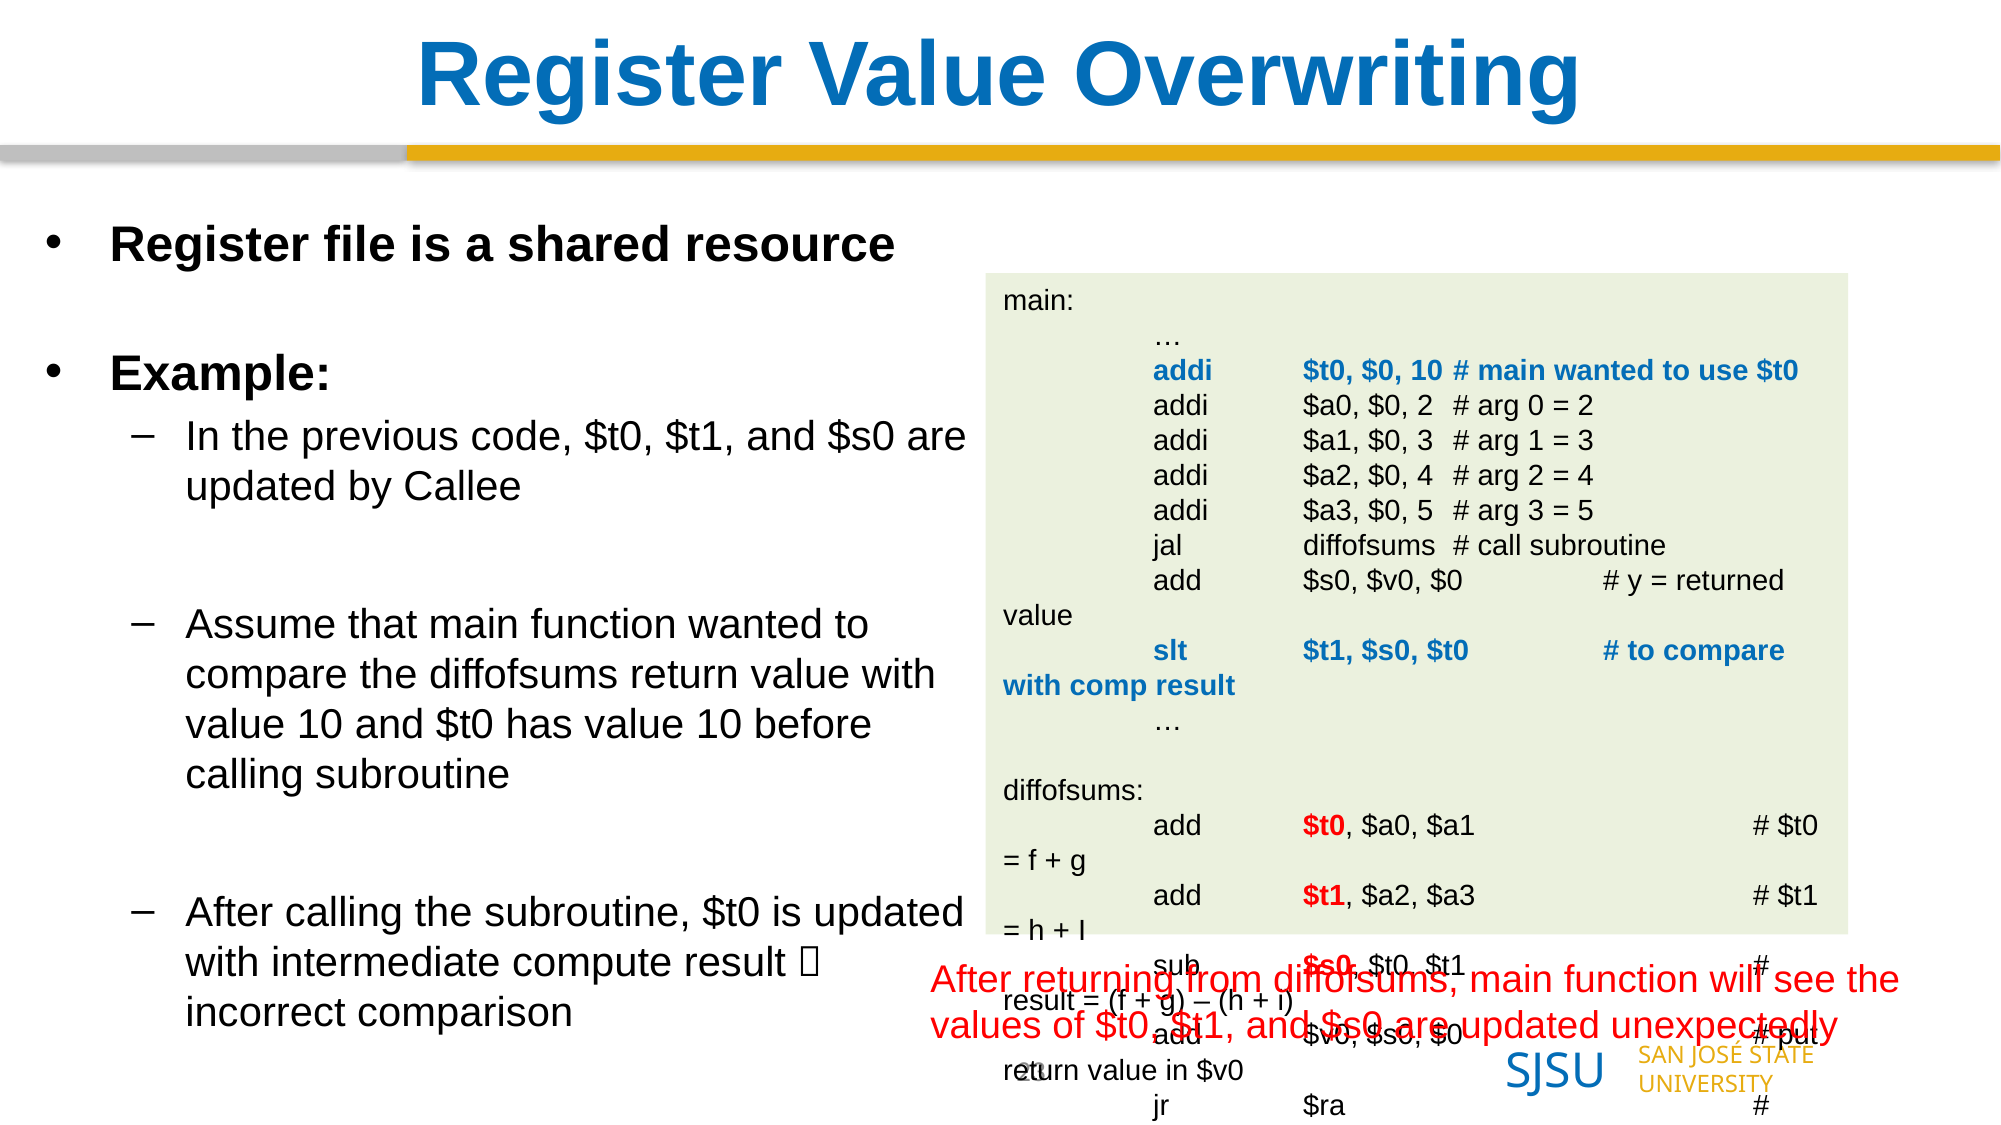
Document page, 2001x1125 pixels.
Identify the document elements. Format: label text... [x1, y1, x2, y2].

title Register Value Overwriting [99, 11, 1900, 126]
list Register file is a shared resource Example: In the previous code, $t0, $t1, and $s0 are updated by Callee Assume that main function wanted to compare the diffofsums return value with value 10 and $t0 has value 10 before calling subroutine After calling the subroutine, $t0 is updated with intermediate compute result  incorrect comparison [29, 204, 987, 1019]
slide_number 23 [797, 1040, 1265, 1100]
text_box After returning from diffofsums, main function will see the values of $t0, $t1, and $s0 are updated unexpectedly [915, 947, 1931, 1054]
text_box main: … addi $t0, $0, 10 # main wanted to use $t0 addi $a0, $0, 2 # arg 0 = 2 addi $a1, $0, 3 # arg 1 = 3 addi $a2, $0, 4 # arg 2 = 4 addi $a3, $0, 5 # arg 3 = 5 jal diffofsums # call subroutine add $s0, $v0, $0 # y = returned value slt $t1, $s0, $t0 # to compare with comp result … diffofsums: add $t0, $a0, $a1 # $t0 = f + g add $t1, $a2, $a3 # $t1 = h + I sub $s0, $t0, $t1 # result = (f + g) – (h + i) add $v0, $s0, $0 # put return value in $v0 jr $ra # return to caller [985, 273, 1849, 935]
